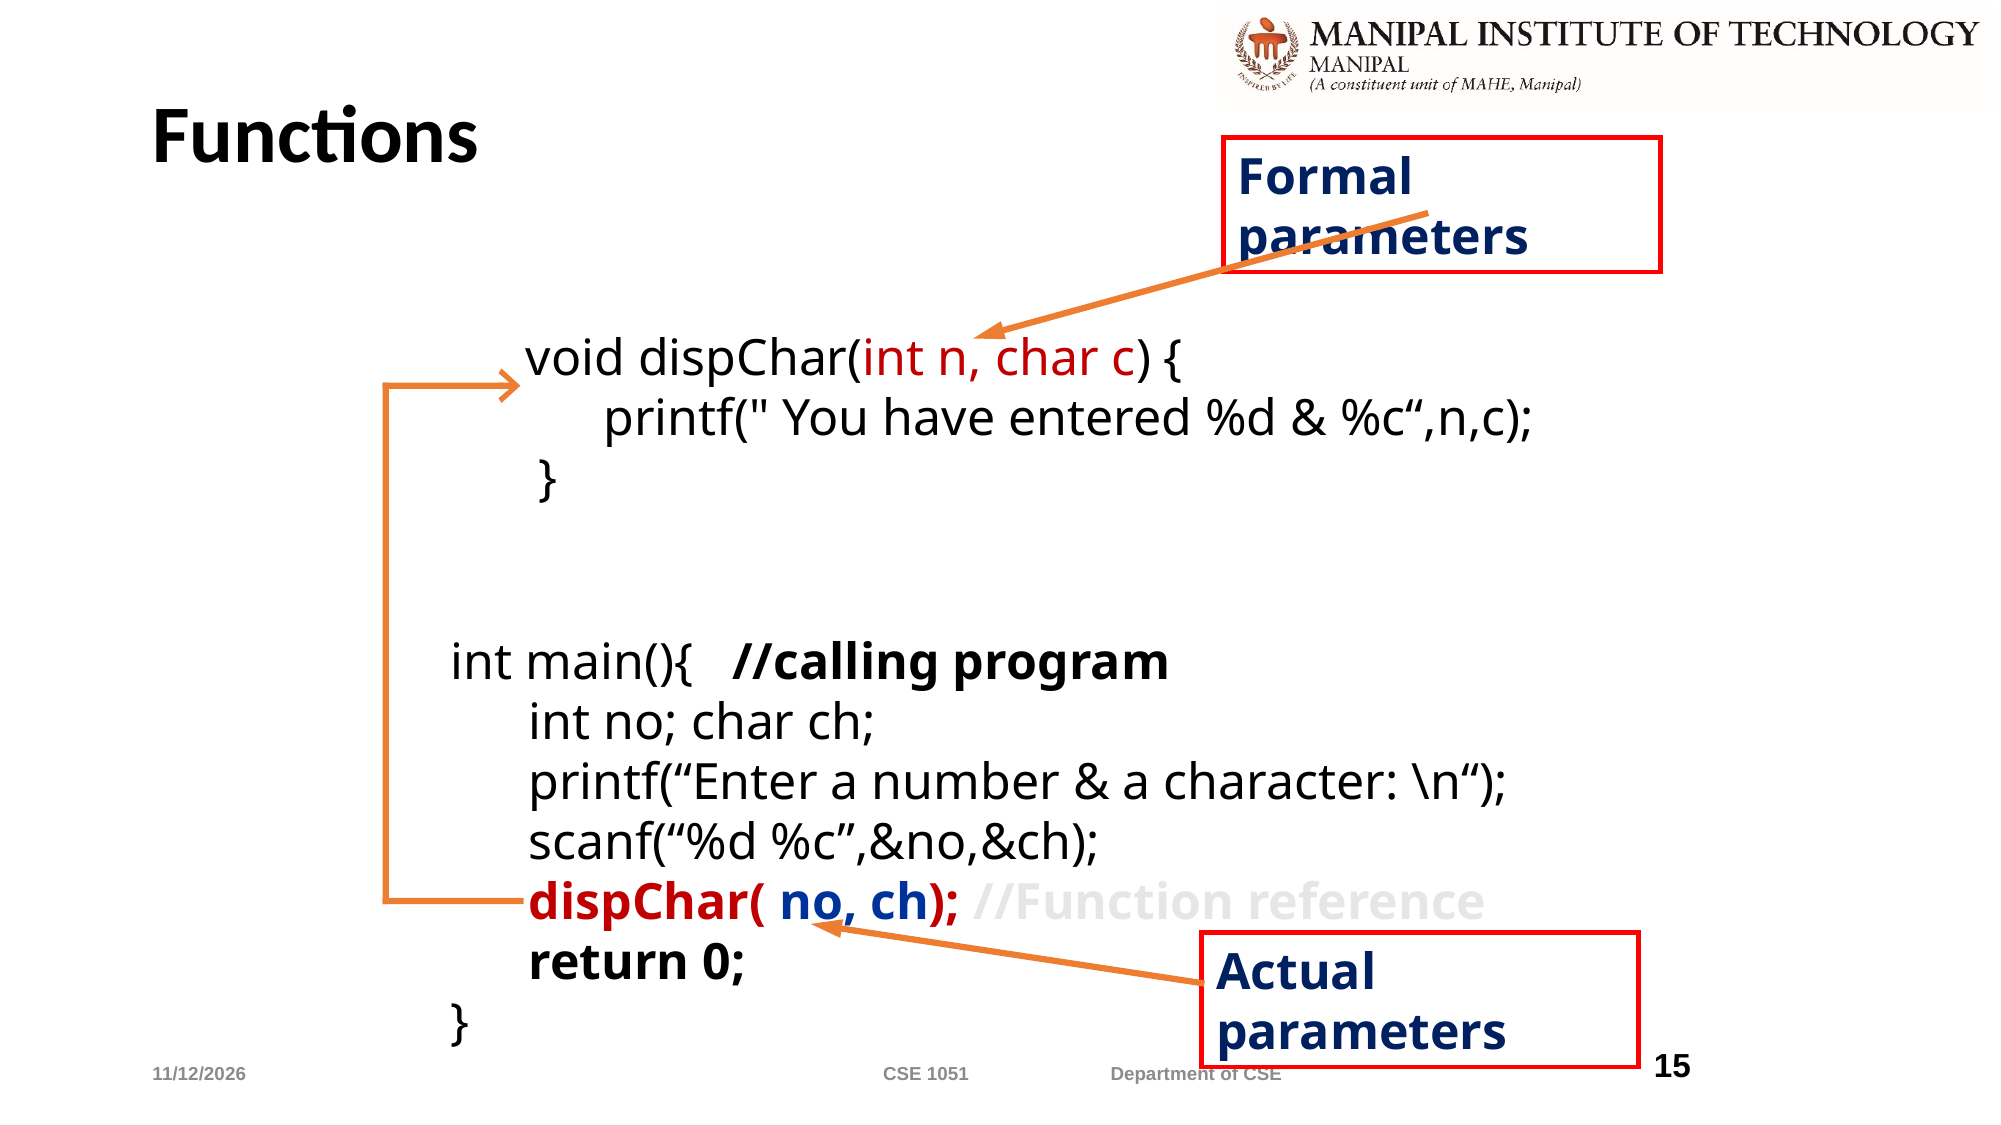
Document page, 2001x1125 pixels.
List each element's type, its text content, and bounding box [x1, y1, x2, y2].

text_box int main(){ //calling program int no; char ch; printf(“Enter a number & a character: \n“); scanf(“%d %c”,&no,&ch); dispChar( no, ch); //Function reference return 0; } [435, 622, 1611, 1058]
footer CSE 1051 Department of CSE [362, 1042, 1803, 1103]
text_box [810, 920, 1202, 984]
text_box void dispChar(int n, char c) { printf(" You have entered %d & %c“,n,c); } [510, 318, 1661, 514]
picture [1217, 6, 1994, 110]
text_box Actual parameters [1201, 932, 1639, 1068]
text_box Formal parameters [1223, 137, 1661, 272]
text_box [385, 385, 521, 902]
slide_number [137, 1042, 327, 1103]
title Functions [137, 84, 1941, 188]
slide_number 15 [1628, 1042, 1706, 1086]
text_box [973, 213, 1426, 339]
